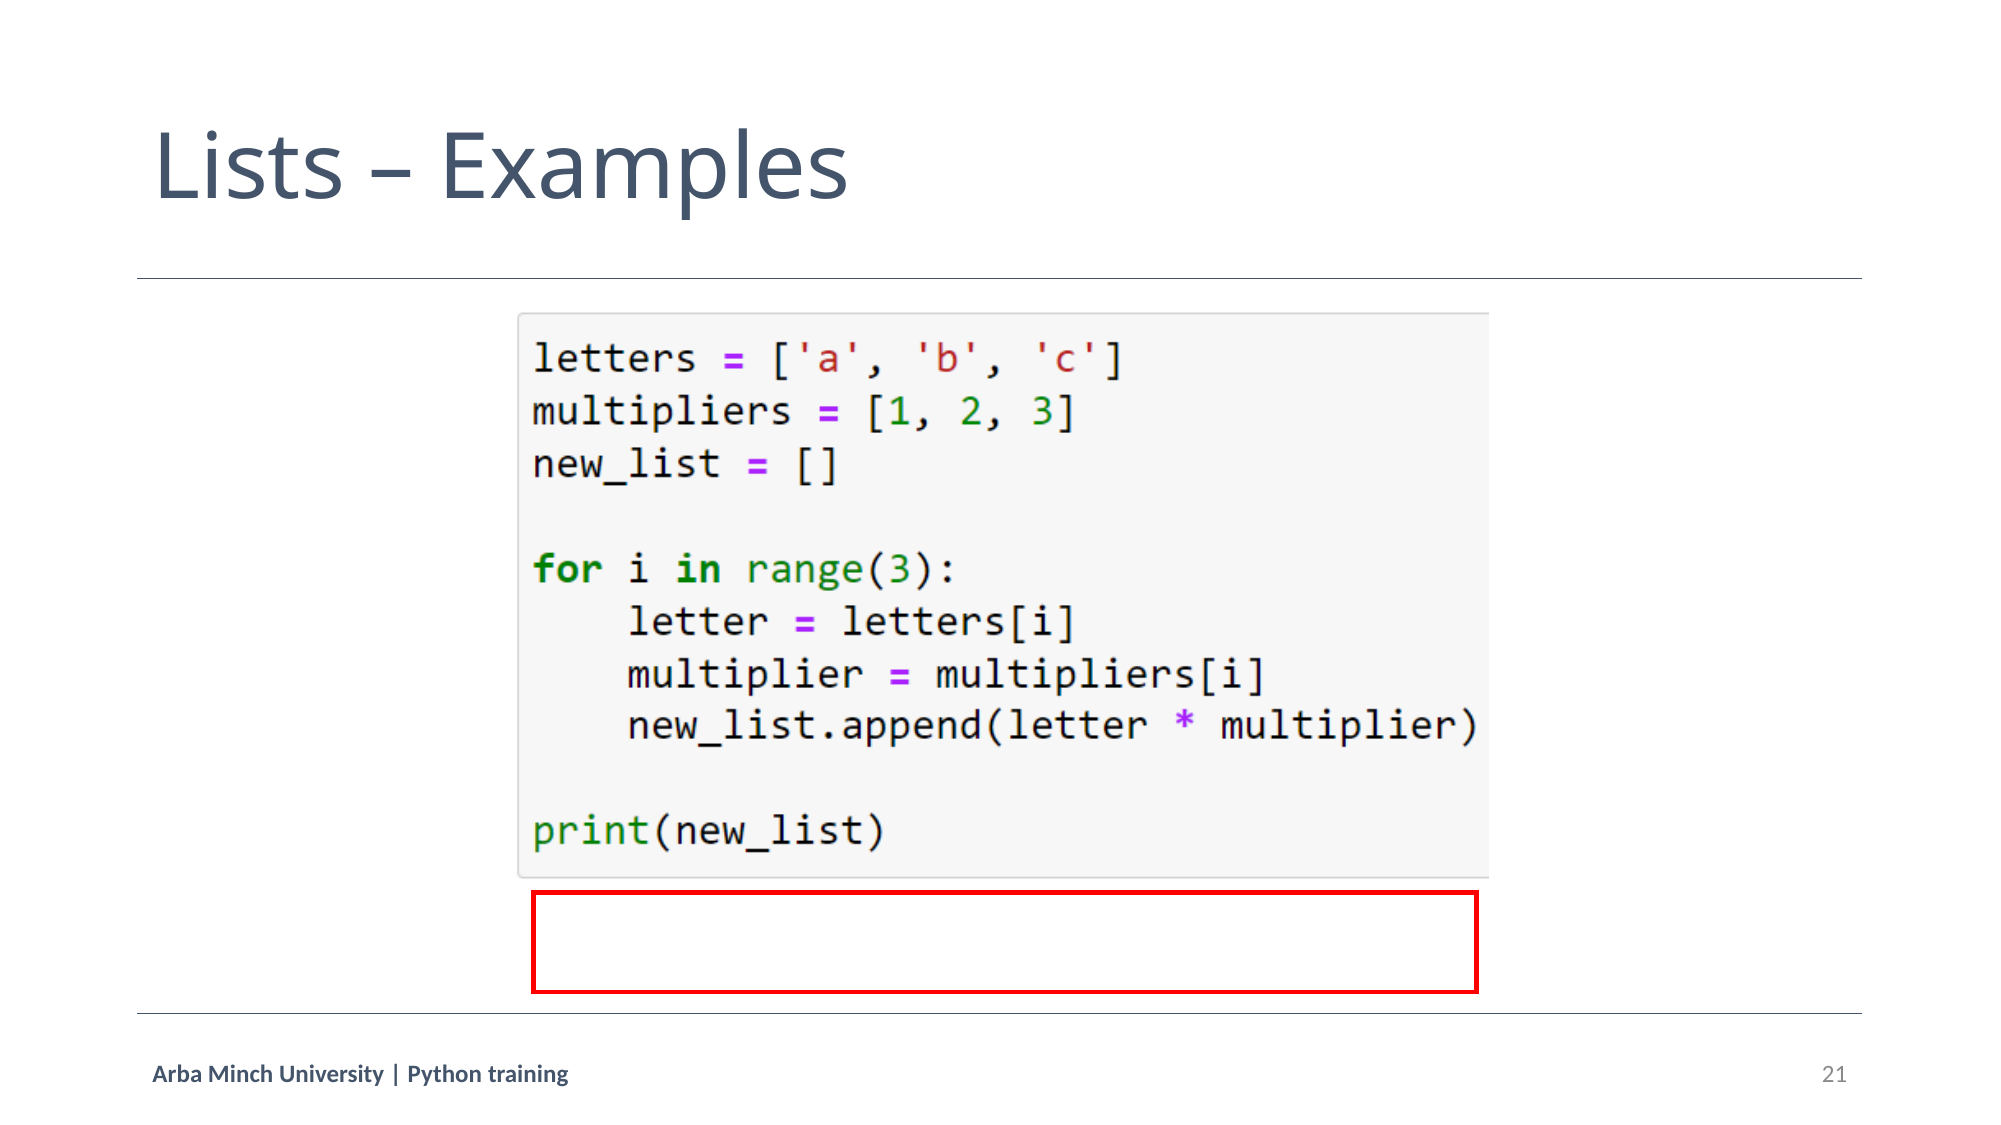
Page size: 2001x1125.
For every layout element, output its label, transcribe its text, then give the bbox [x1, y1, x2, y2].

picture [511, 303, 1489, 966]
text_box [532, 966, 1478, 993]
footer Arba Minch University | Python training [137, 1042, 1226, 1103]
title Lists – Examples [137, 59, 1863, 278]
slide_number 21 [1412, 1042, 1863, 1103]
